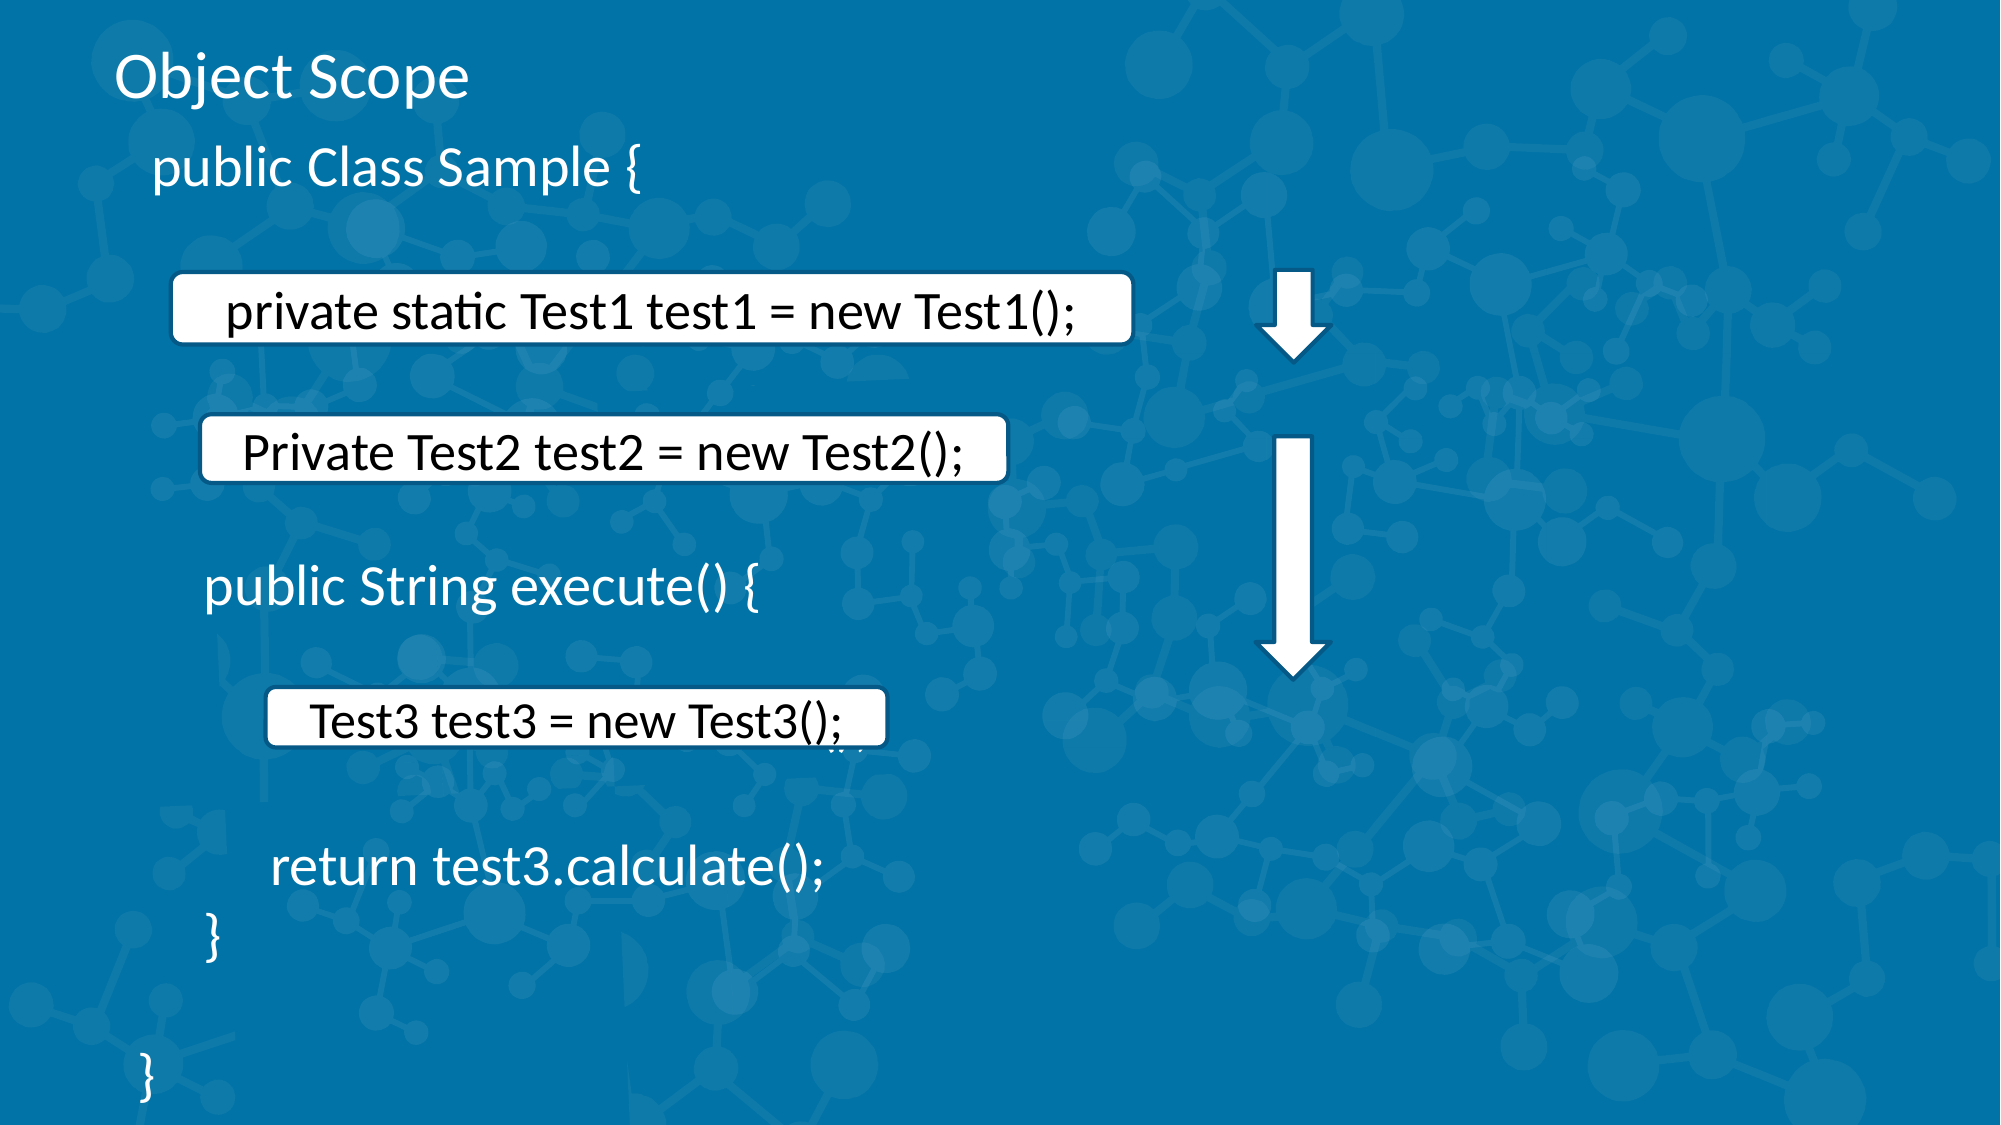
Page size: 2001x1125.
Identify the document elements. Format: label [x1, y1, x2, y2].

text_box [0, 0, 2000, 1125]
